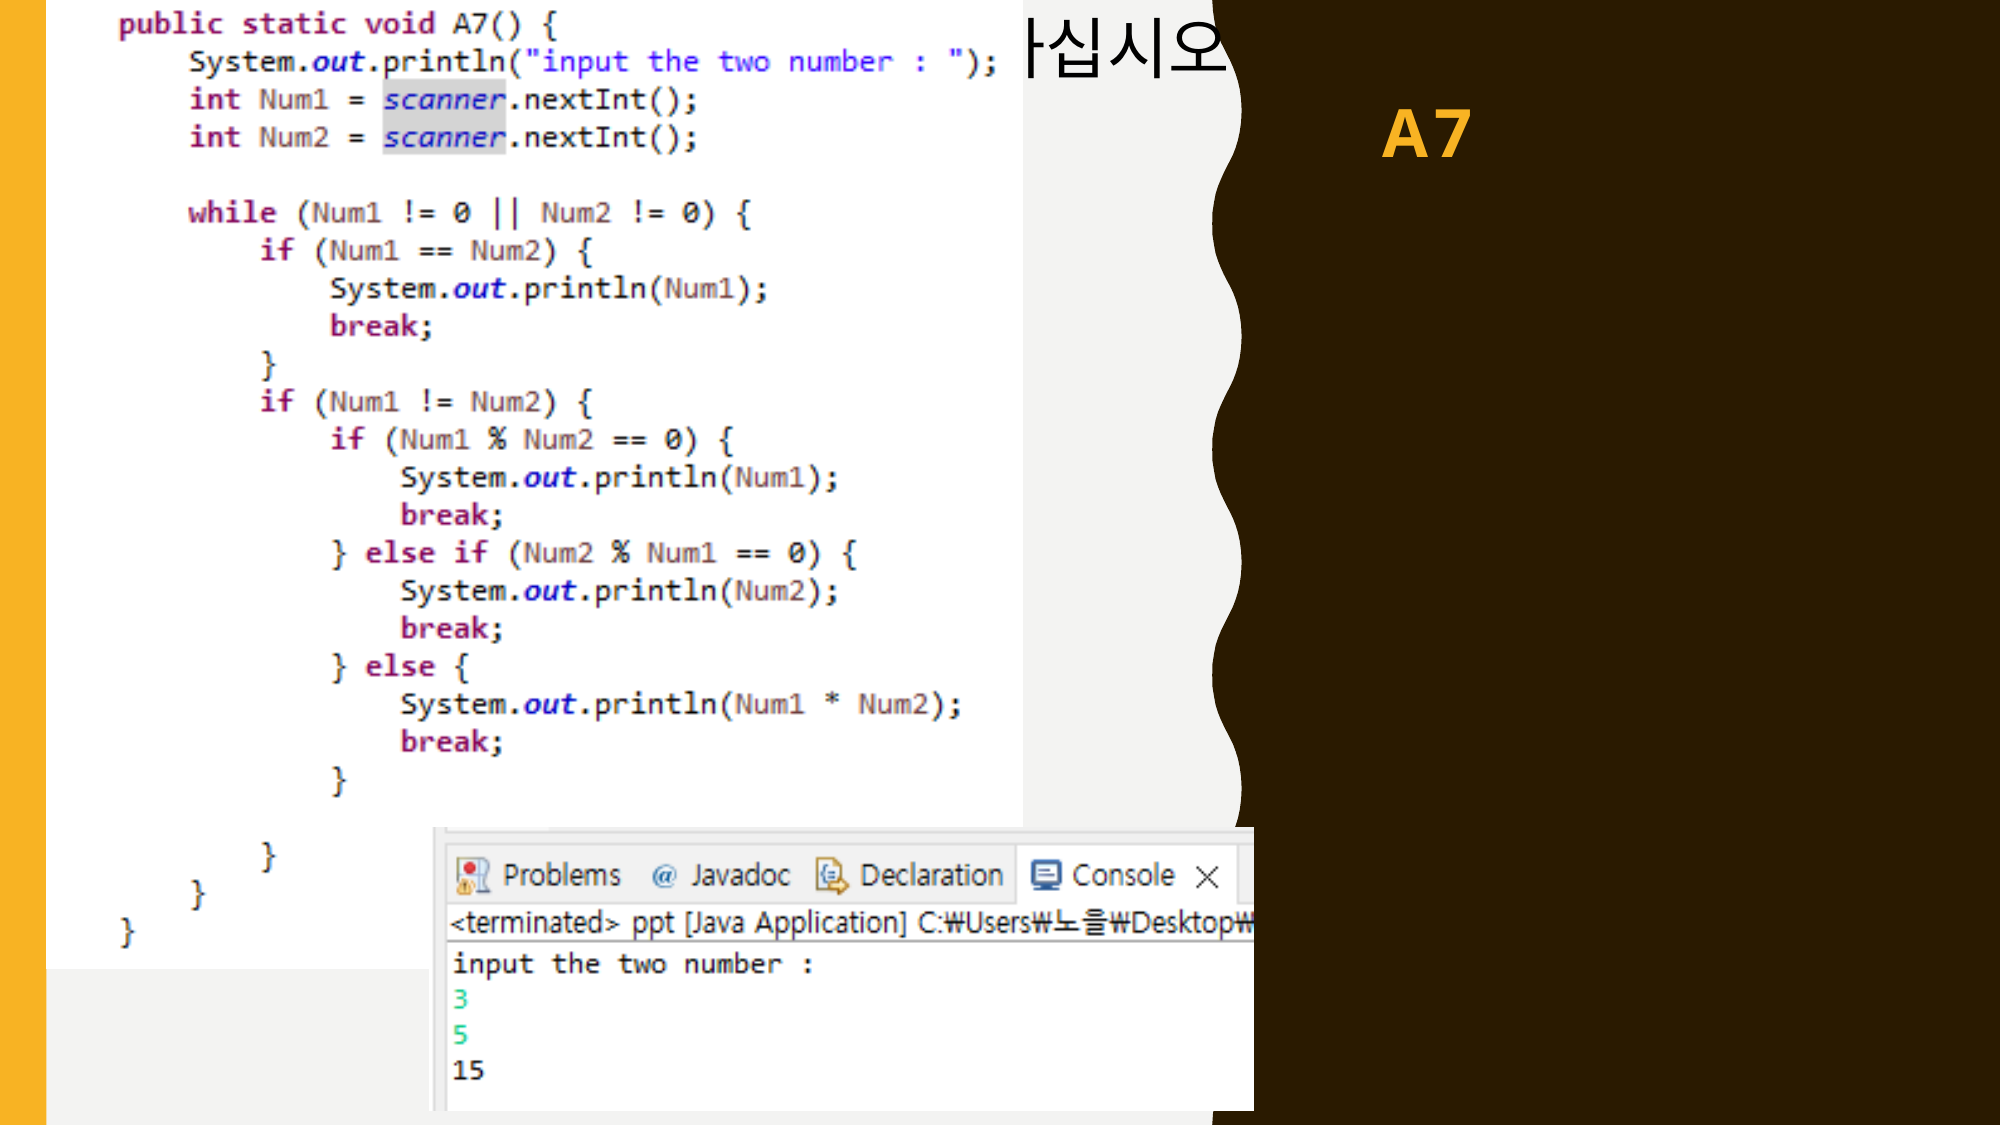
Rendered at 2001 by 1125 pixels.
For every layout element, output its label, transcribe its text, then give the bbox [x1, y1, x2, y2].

title a7 [1367, 75, 1875, 179]
picture [46, 0, 1254, 1125]
